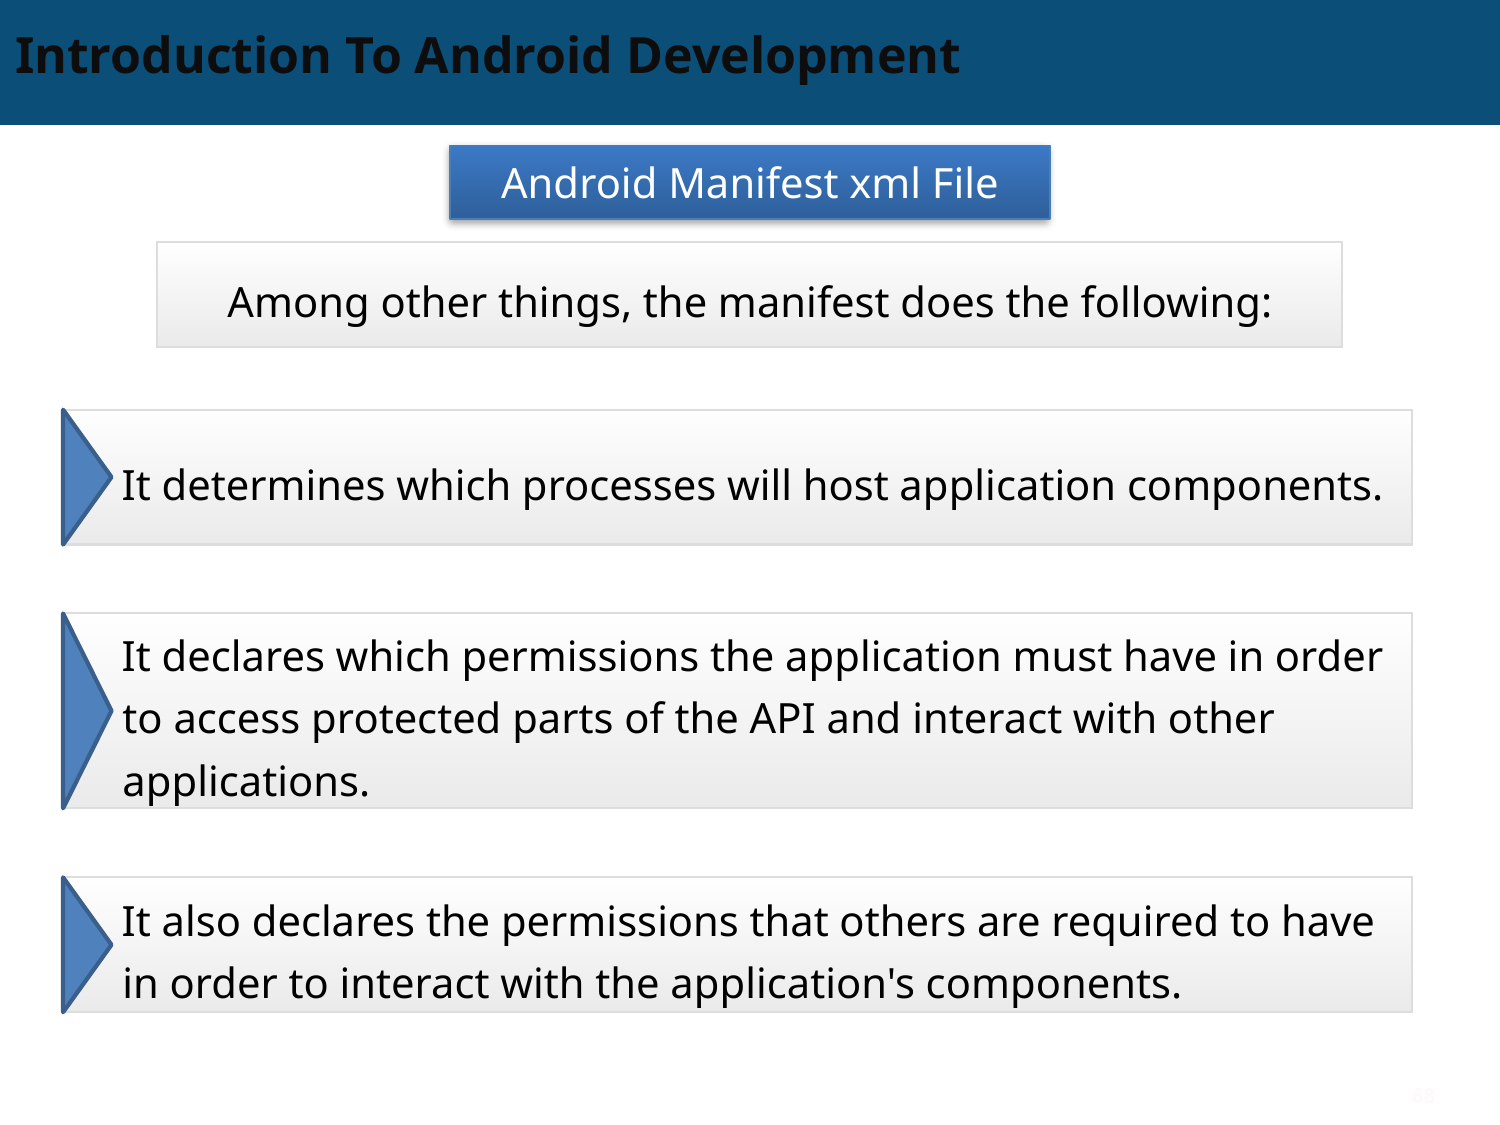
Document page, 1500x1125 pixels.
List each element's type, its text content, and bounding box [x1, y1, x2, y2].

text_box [61, 613, 1412, 809]
text_box Android Manifest xml File [449, 145, 1051, 220]
text_box Among other things, the manifest does the following: [157, 241, 1343, 347]
title Introduction To Android Development [0, 21, 1351, 86]
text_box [61, 876, 1412, 1013]
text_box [61, 409, 1412, 545]
